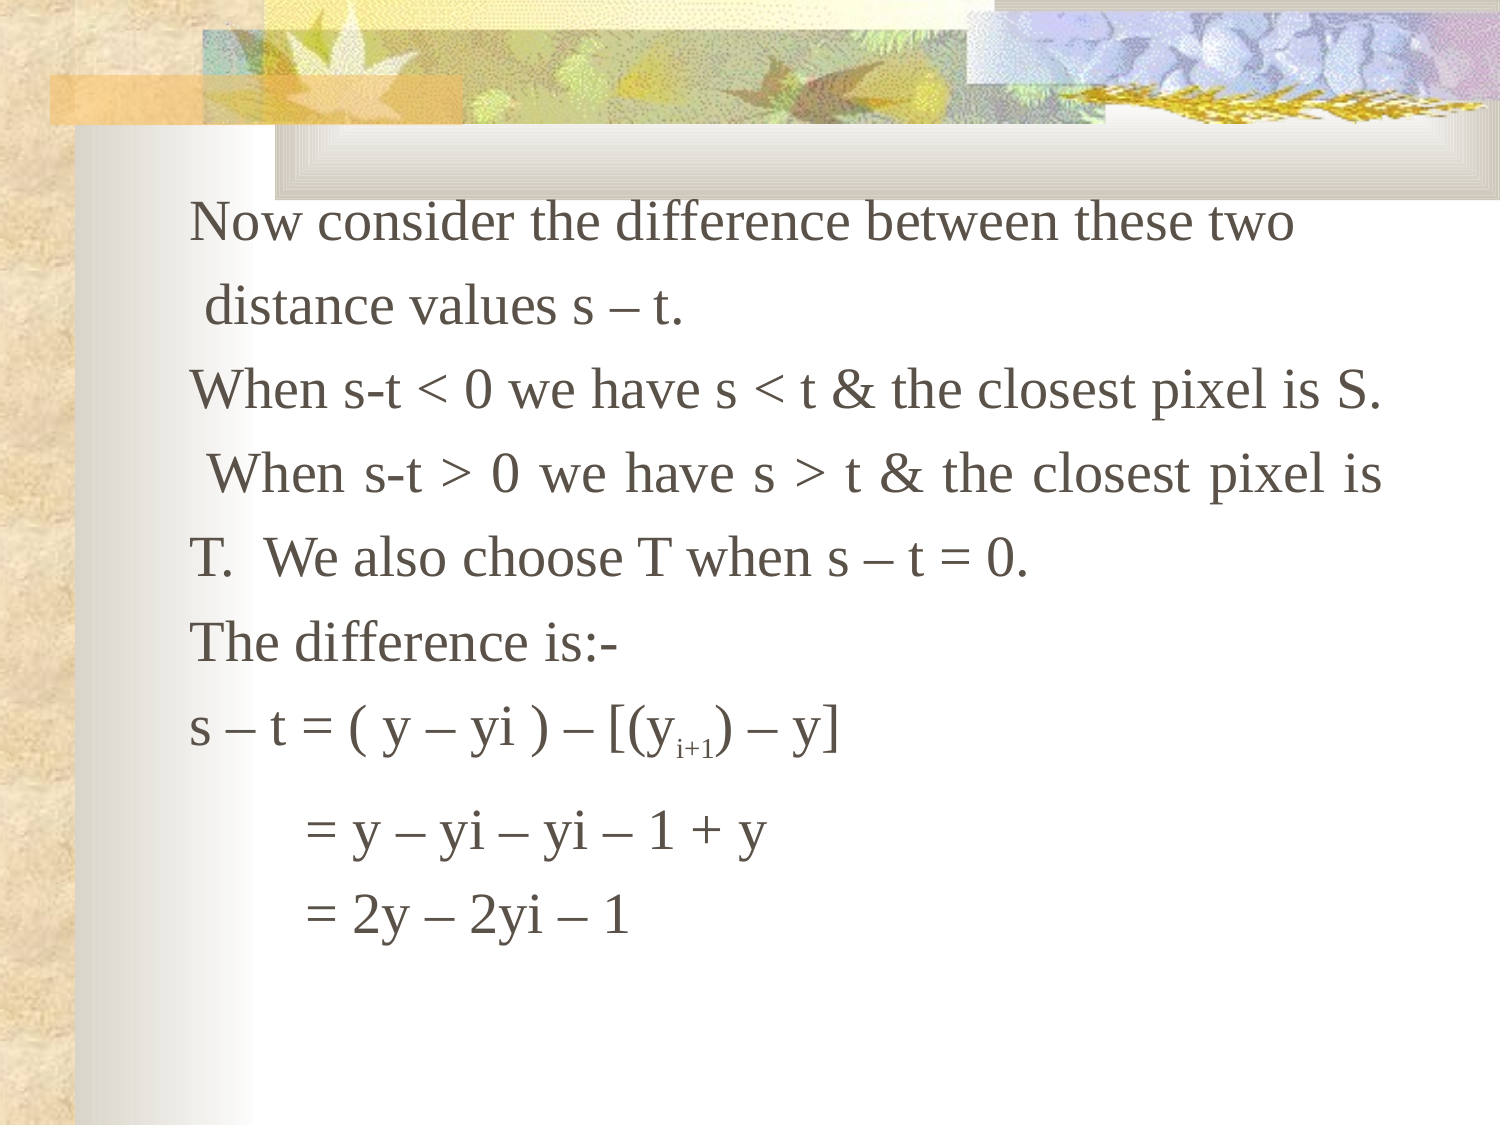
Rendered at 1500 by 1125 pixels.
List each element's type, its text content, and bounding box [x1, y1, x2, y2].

text_box Now consider the difference between these two distance values s – t. When s-t < 0 we have s < t & the closest pixel is S. When s-t > 0 we have s > t & the closest pixel is T. We also choose T when s – t = 0. The difference is:- s – t = ( y – yi ) – [(yi+1) – y] = y – yi – yi – 1 + y = 2y – 2yi – 1 [181, 166, 1391, 946]
picture [0, 0, 1500, 1125]
